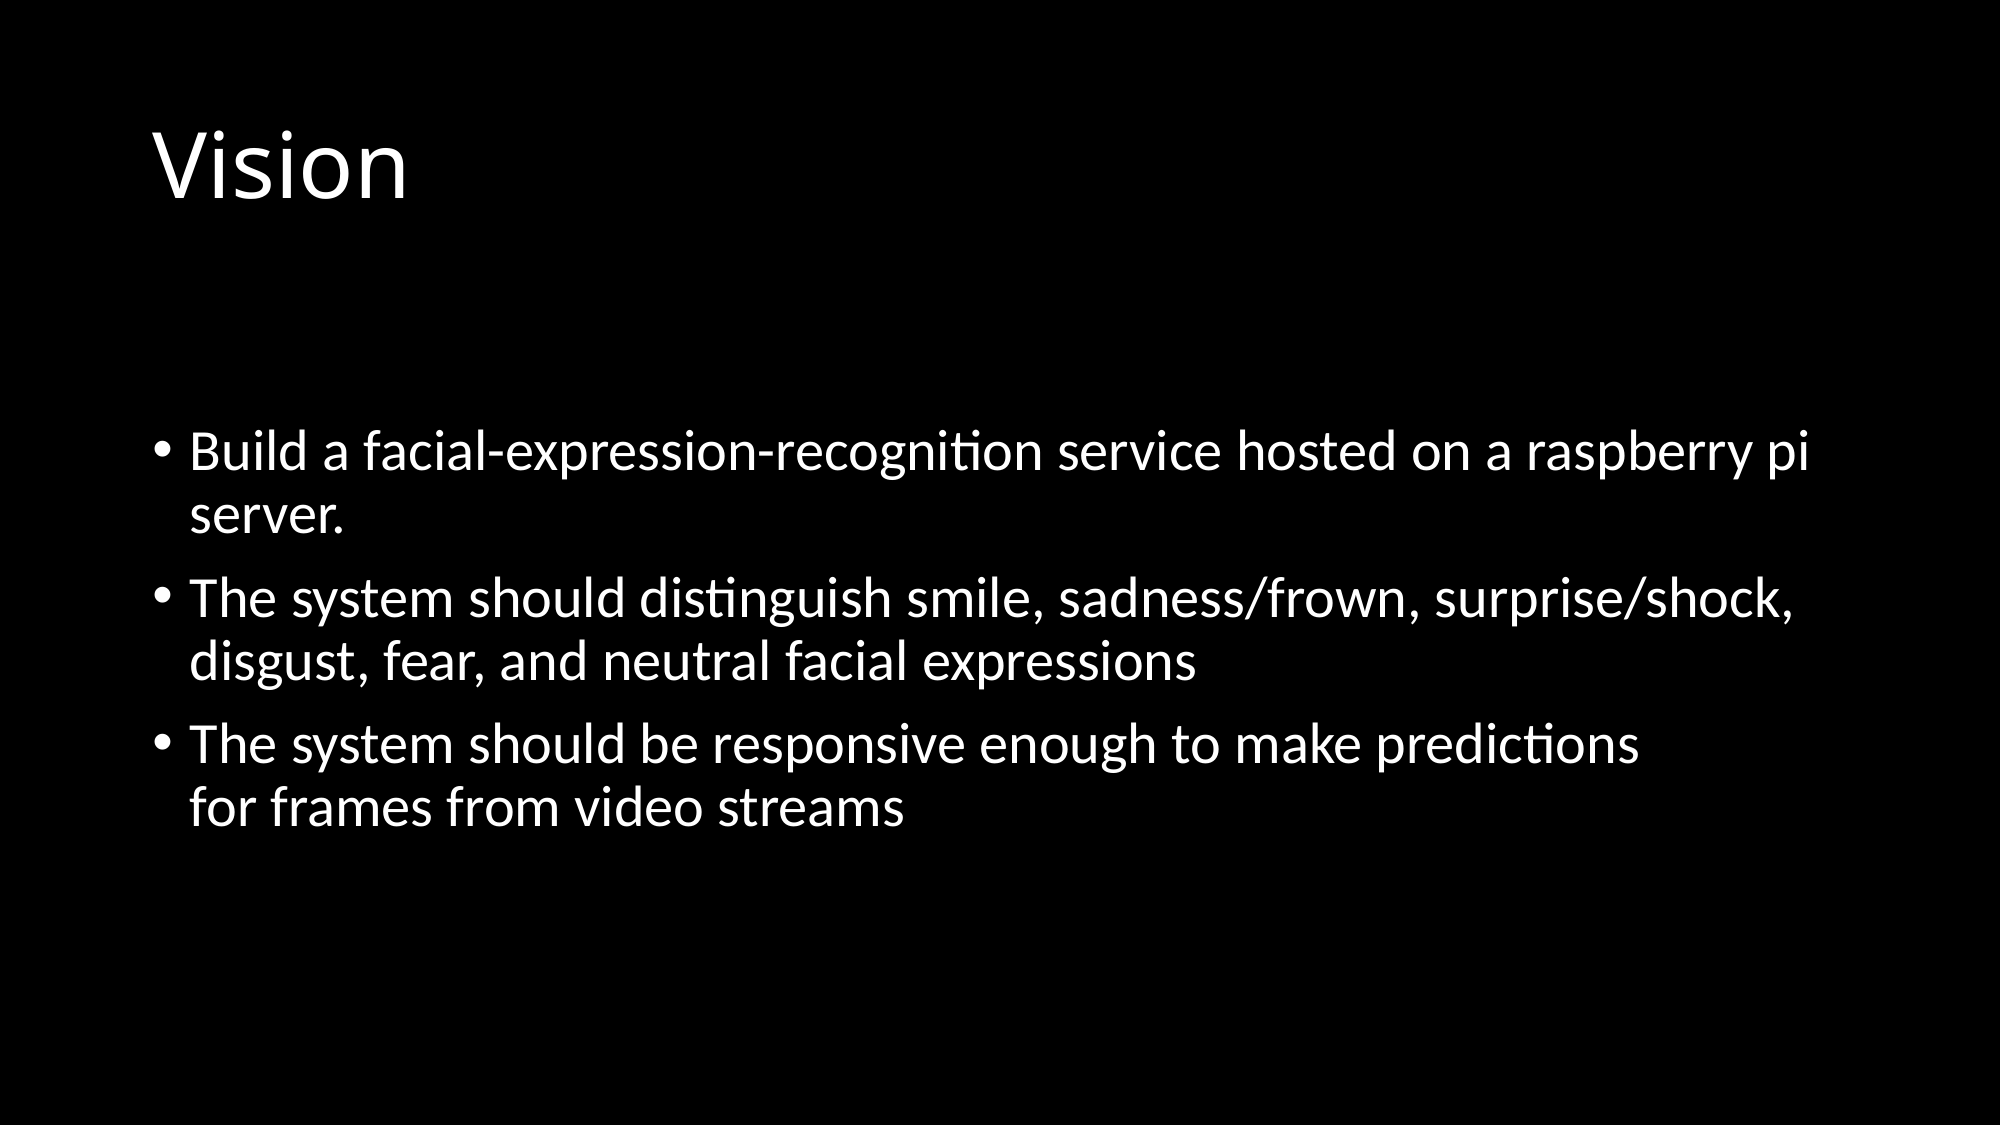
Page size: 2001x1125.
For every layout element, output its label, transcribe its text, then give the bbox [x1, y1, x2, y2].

list Build a facial-expression-recognition service hosted on a raspberry pi server. The system should distinguish smile, sadness/frown, surprise/shock, disgust, fear, and neutral facial expressions The system should be responsive enough to make predictions for frames from video streams [137, 412, 1863, 1014]
title Vision [137, 59, 1863, 278]
